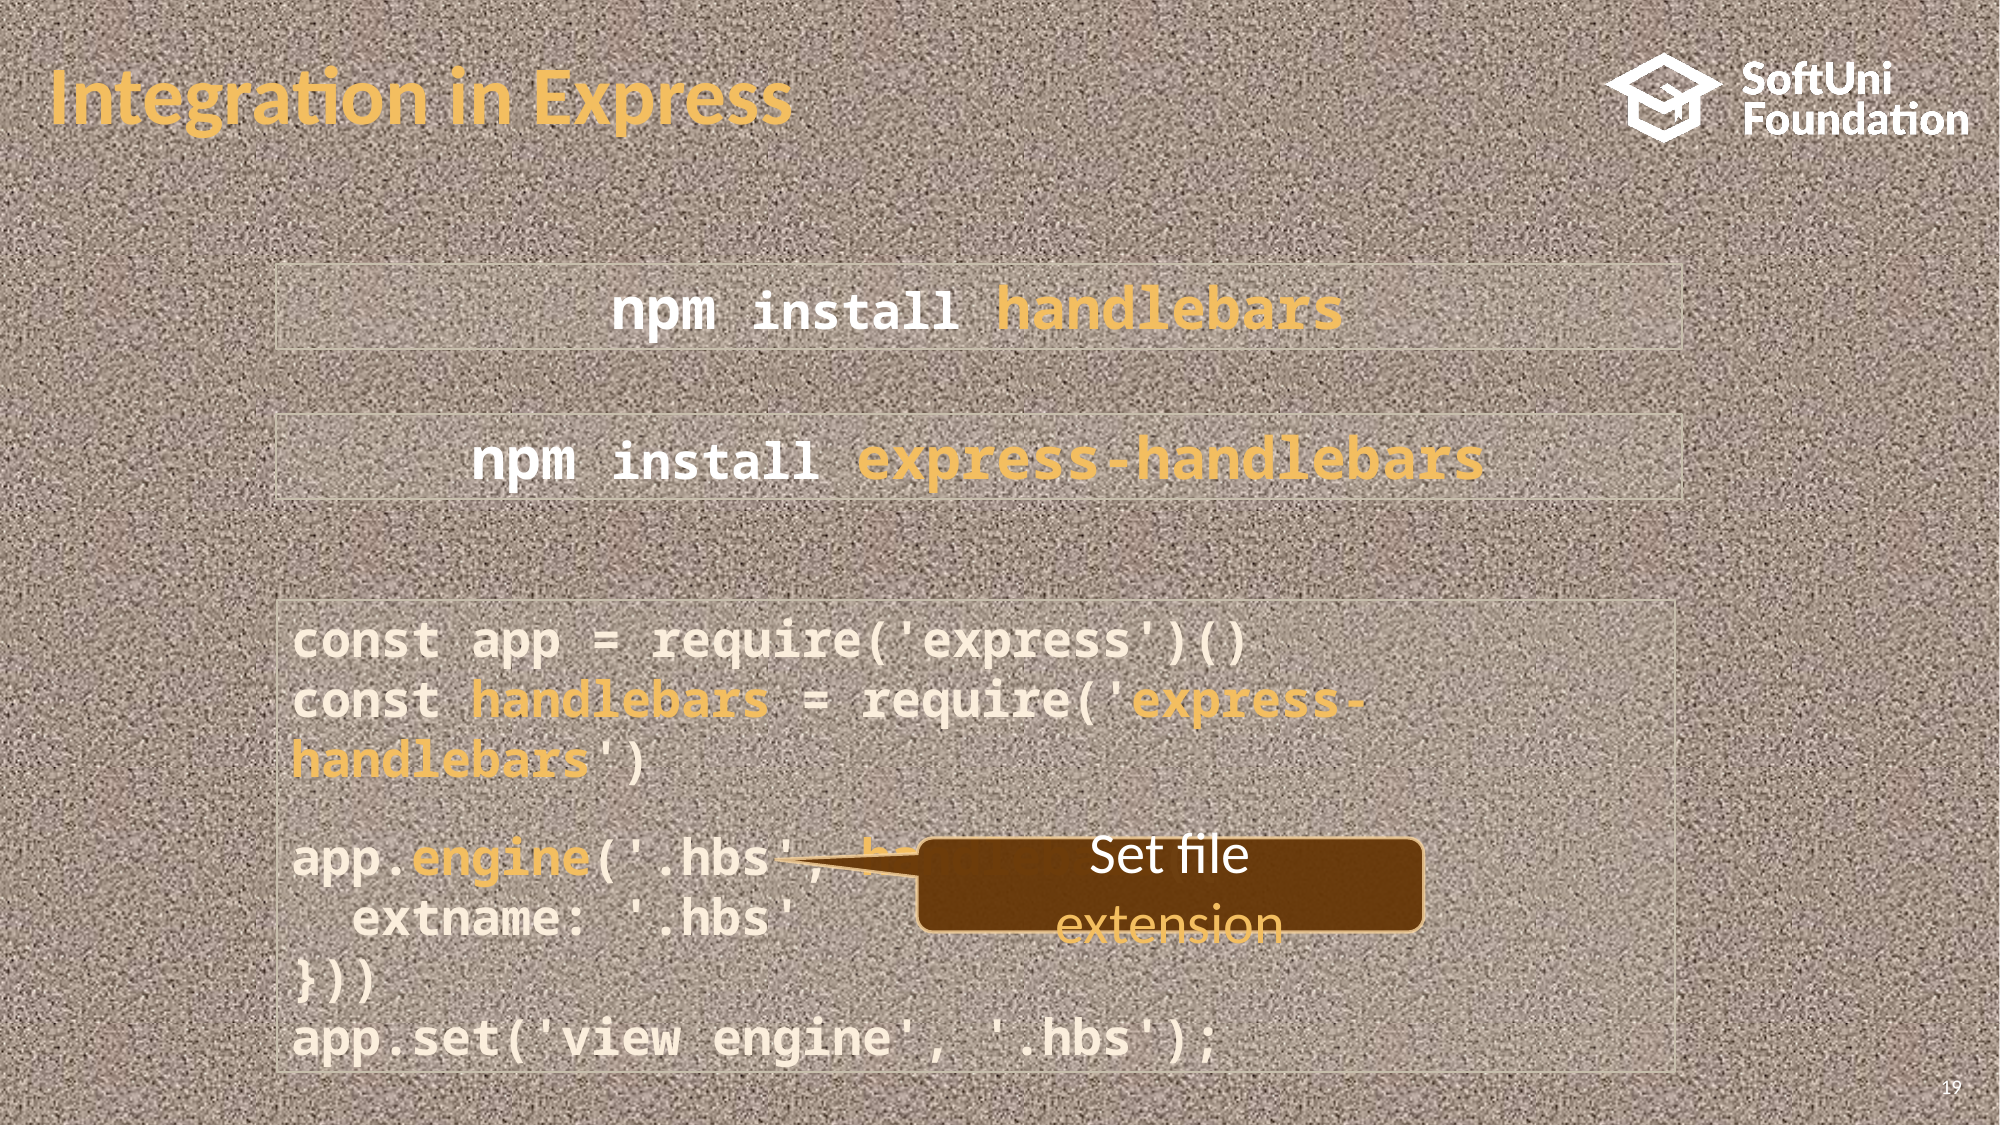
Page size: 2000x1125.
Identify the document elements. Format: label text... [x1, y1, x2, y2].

text_box const app = require('express')() const handlebars = require('express-handlebars') app.engine('.hbs', handlebars({ extname: '.hbs' })) app.set('view engine', '.hbs'); [277, 600, 1675, 1073]
text_box npm install handlebars [275, 264, 1683, 350]
picture [0, 0, 2000, 1125]
title Integration in Express [30, 6, 1602, 189]
slide_number 19 [1897, 1070, 1968, 1103]
text_box npm install express-handlebars [275, 414, 1683, 499]
text_box Set file extension [774, 836, 1425, 934]
